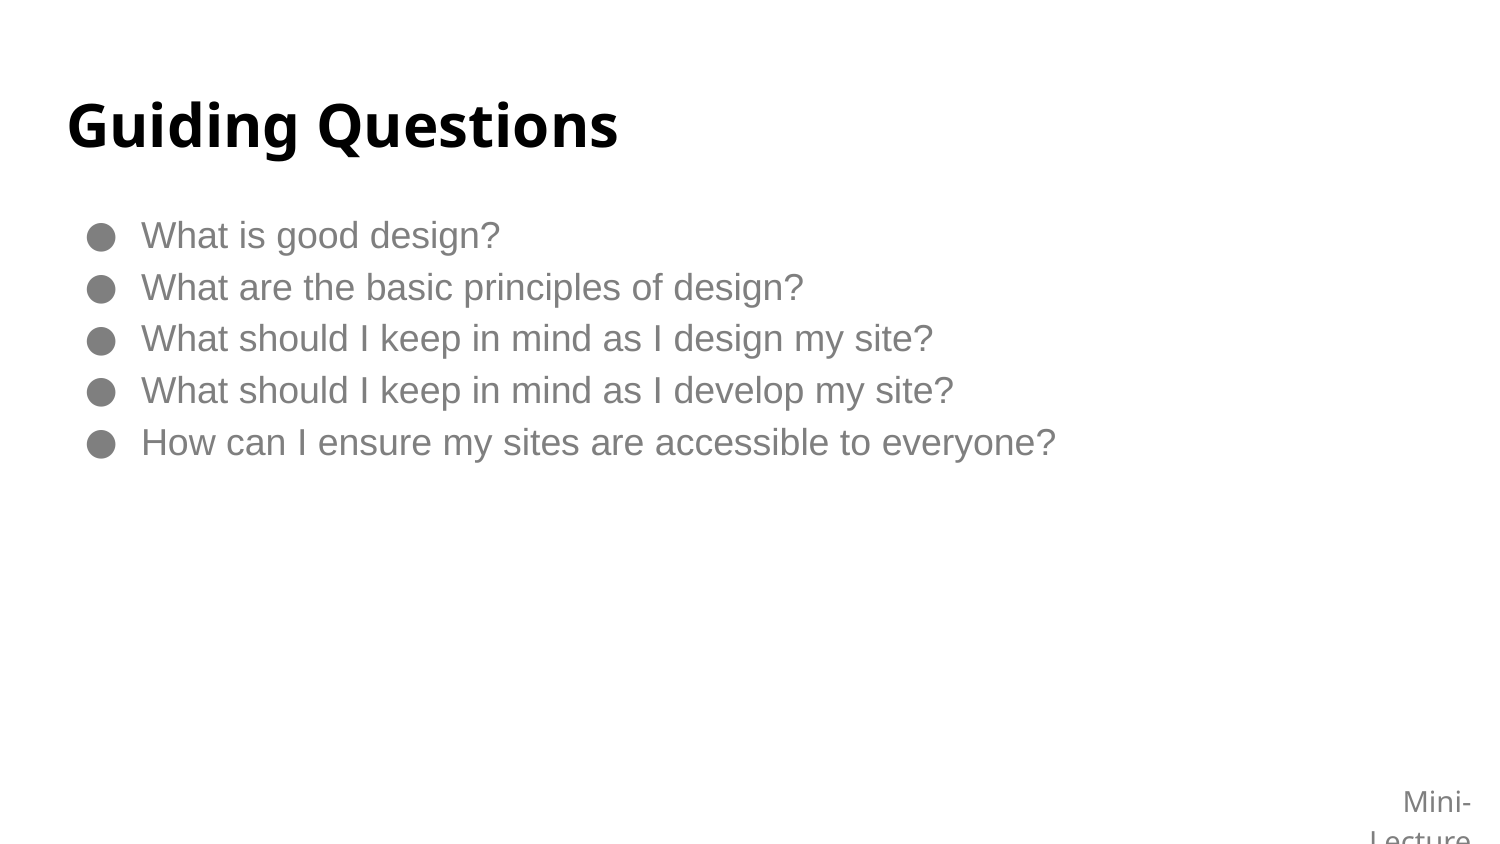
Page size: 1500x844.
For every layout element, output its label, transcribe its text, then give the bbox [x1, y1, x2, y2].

title Guiding Questions [51, 72, 1449, 176]
text_box Mini-Lecture [1295, 763, 1487, 844]
list What is good design? What are the basic principles of design? What should I keep in mind as I design my site? What should I keep in mind as I develop my site? How can I ensure my sites are accessible to everyone? [51, 189, 1449, 750]
